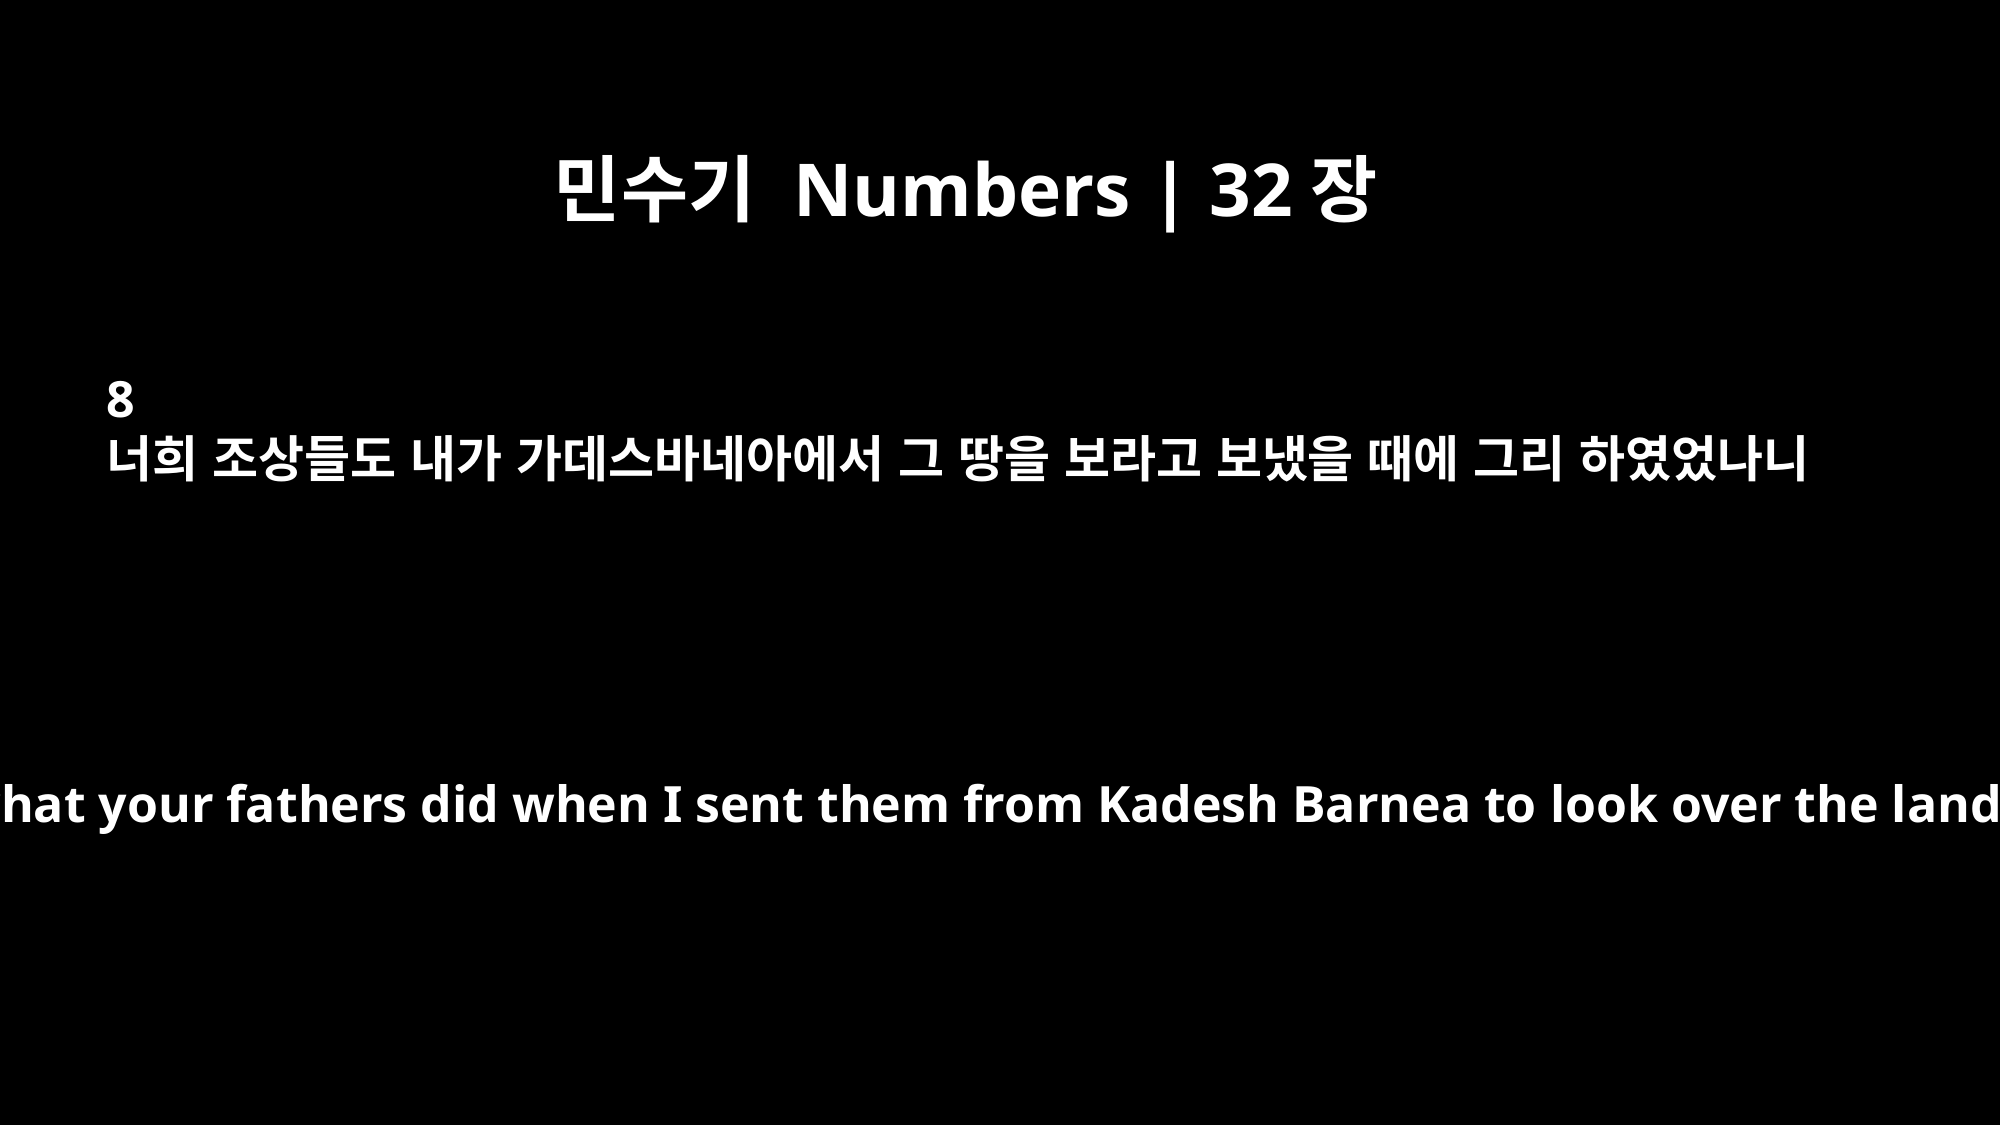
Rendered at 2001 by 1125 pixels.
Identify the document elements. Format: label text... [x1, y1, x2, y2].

text_box This is what your fathers did when I sent them from Kadesh Barnea to look over the land. [0, 764, 2000, 840]
text_box 8 너희 조상들도 내가 가데스바네아에서 그 땅을 보라고 보냈을 때에 그리 하였었나니 [91, 359, 1826, 495]
text_box 민수기 Numbers | 32장 [538, 136, 1393, 239]
